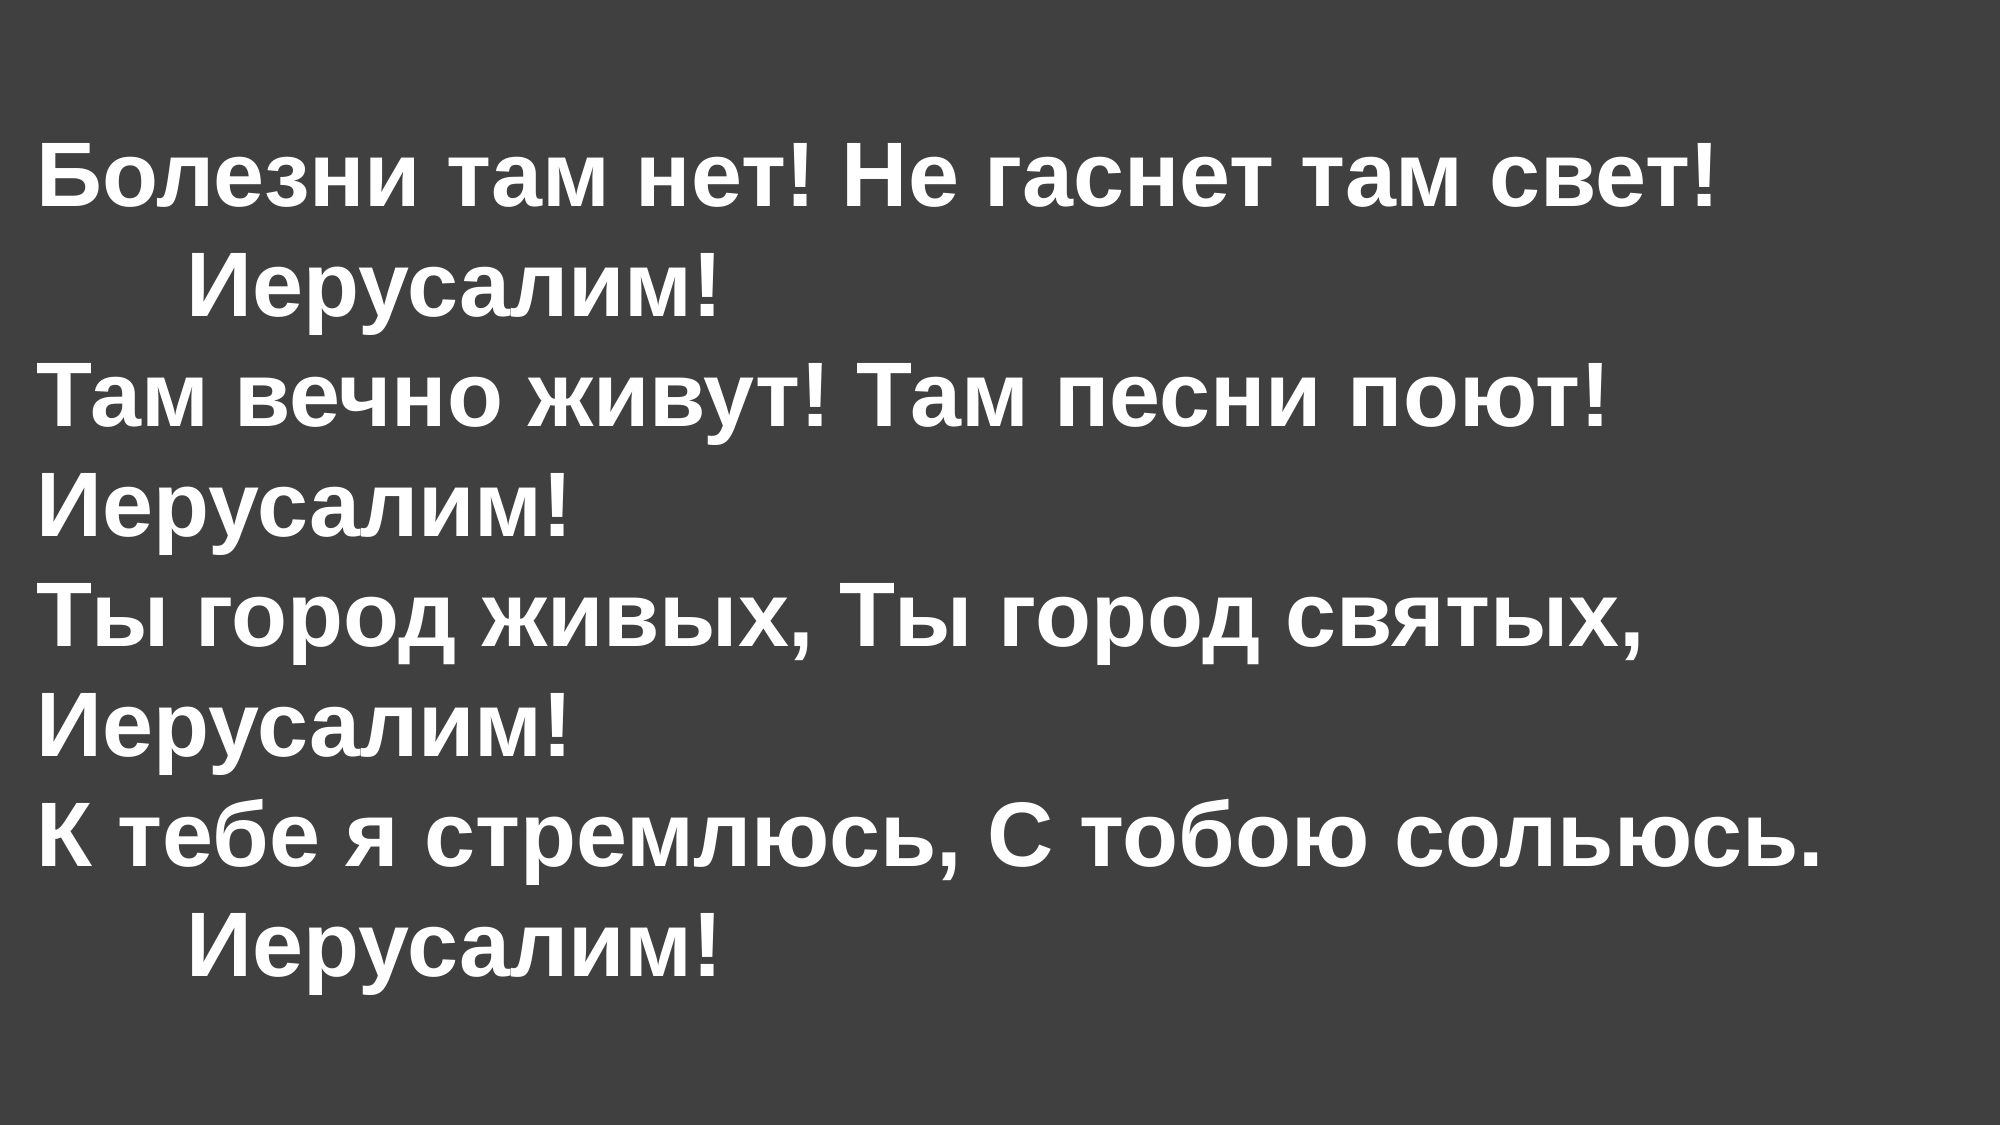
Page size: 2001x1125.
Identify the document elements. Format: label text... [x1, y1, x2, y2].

text_box Болезни там нет! Не гаснет там свет! Иерусалим! Там вечно живут! Там песни поют! Иерусалим! Ты город живых, Ты город святых, Иерусалим! К тебе я стремлюсь, С тобою сольюсь. Иерусалим! [21, 52, 1978, 1057]
